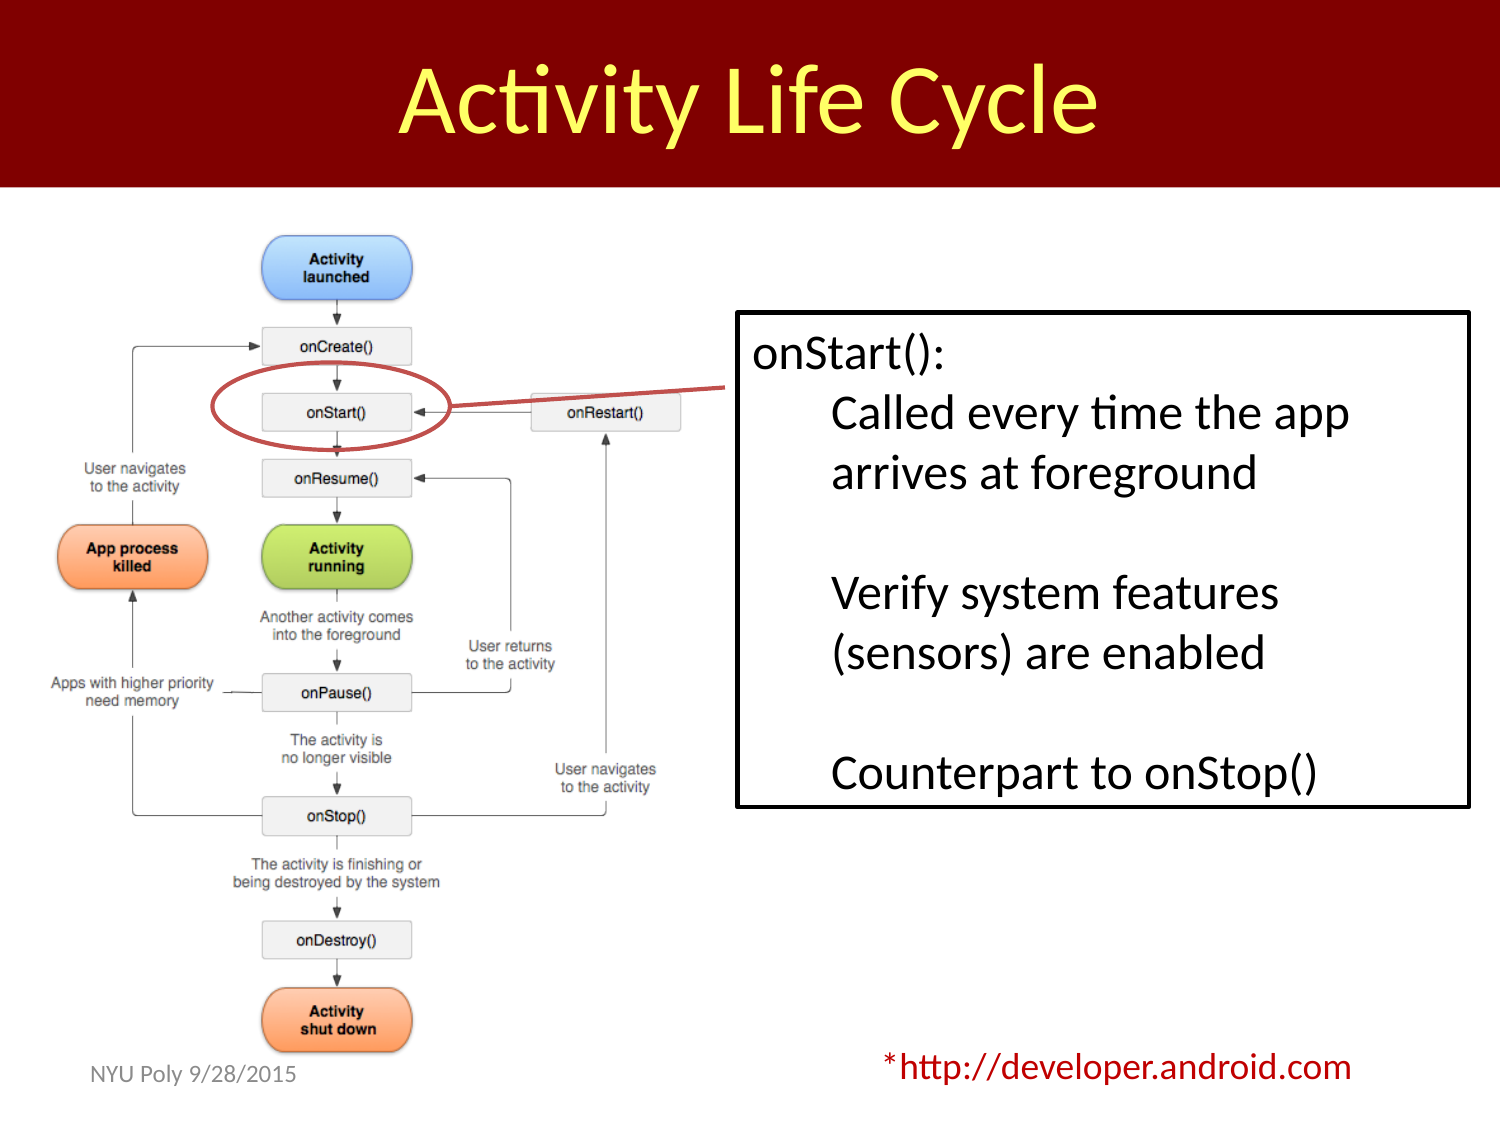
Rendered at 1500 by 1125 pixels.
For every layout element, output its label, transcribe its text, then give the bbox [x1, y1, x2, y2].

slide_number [75, 1074, 425, 1103]
text_box Activity Life Cycle [0, 0, 1500, 190]
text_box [449, 387, 726, 407]
picture [37, 224, 688, 1066]
text_box onStart(): Called every time the app arrives at foreground Verify system features (sensors) are enabled Counterpart to onStop() [737, 312, 1469, 808]
text_box *http://developer.android.com [865, 1034, 1368, 1095]
